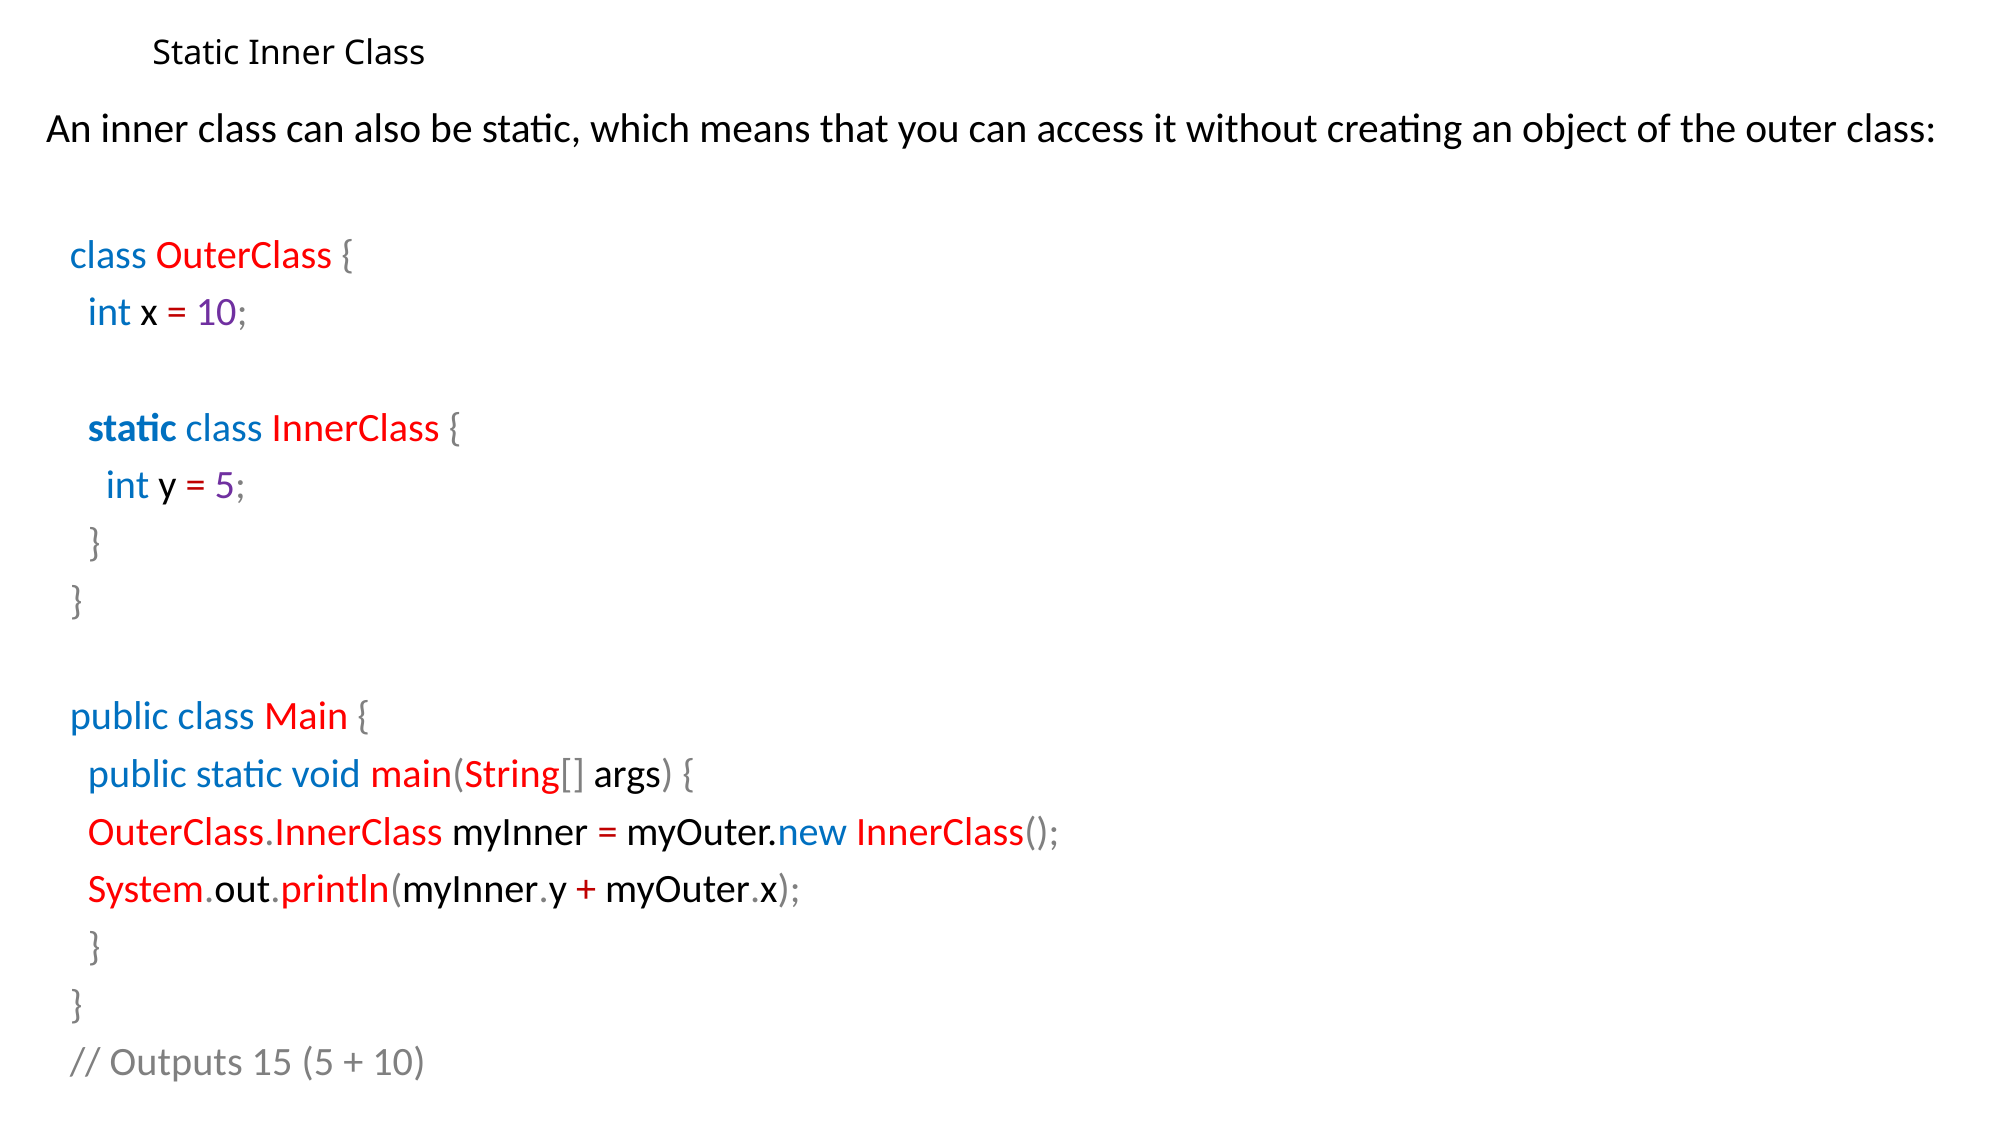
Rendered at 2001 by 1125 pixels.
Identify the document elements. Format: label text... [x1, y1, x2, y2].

title Static Inner Class [137, 27, 1863, 80]
text_box class OuterClass { int x = 10; static class InnerClass { int y = 5; } } public class Main { public static void main(String[] args) { OuterClass.InnerClass myInner = myOuter.new InnerClass(); System.out.println(myInner.y + myOuter.x); } } // Outputs 15 (5 + 10) [54, 225, 1116, 1098]
list An inner class can also be static, which means that you can access it without creating an object of the outer class: [31, 99, 1981, 196]
